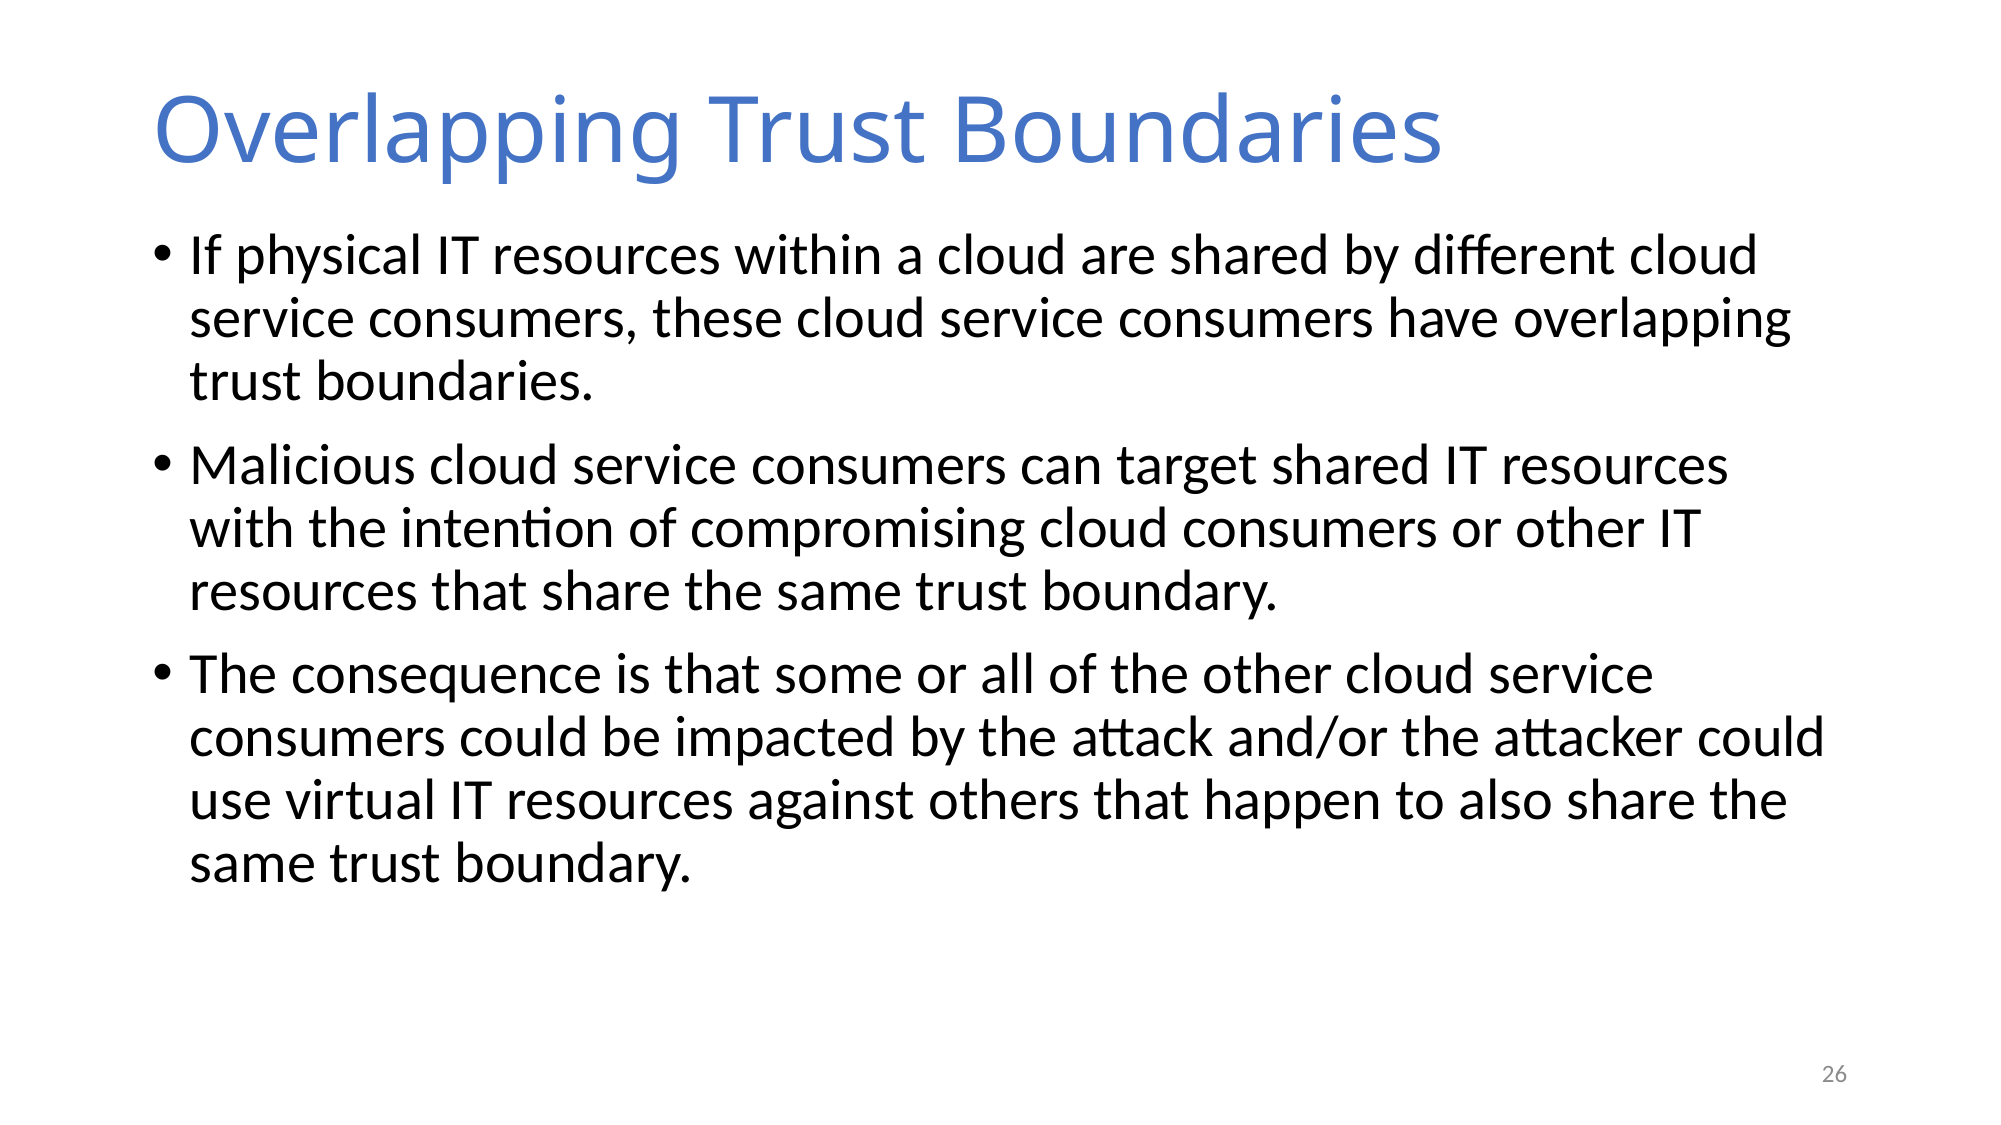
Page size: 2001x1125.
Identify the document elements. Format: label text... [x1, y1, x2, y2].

list If physical IT resources within a cloud are shared by different cloud service consumers, these cloud service consumers have overlapping trust boundaries. Malicious cloud service consumers can target shared IT resources with the intention of compromising cloud consumers or other IT resources that share the same trust boundary. The consequence is that some or all of the other cloud service consumers could be impacted by the attack and/or the attacker could use virtual IT resources against others that happen to also share the same trust boundary. [137, 216, 1863, 1014]
slide_number 26 [1412, 1042, 1863, 1103]
title Overlapping Trust Boundaries [137, 59, 1863, 206]
